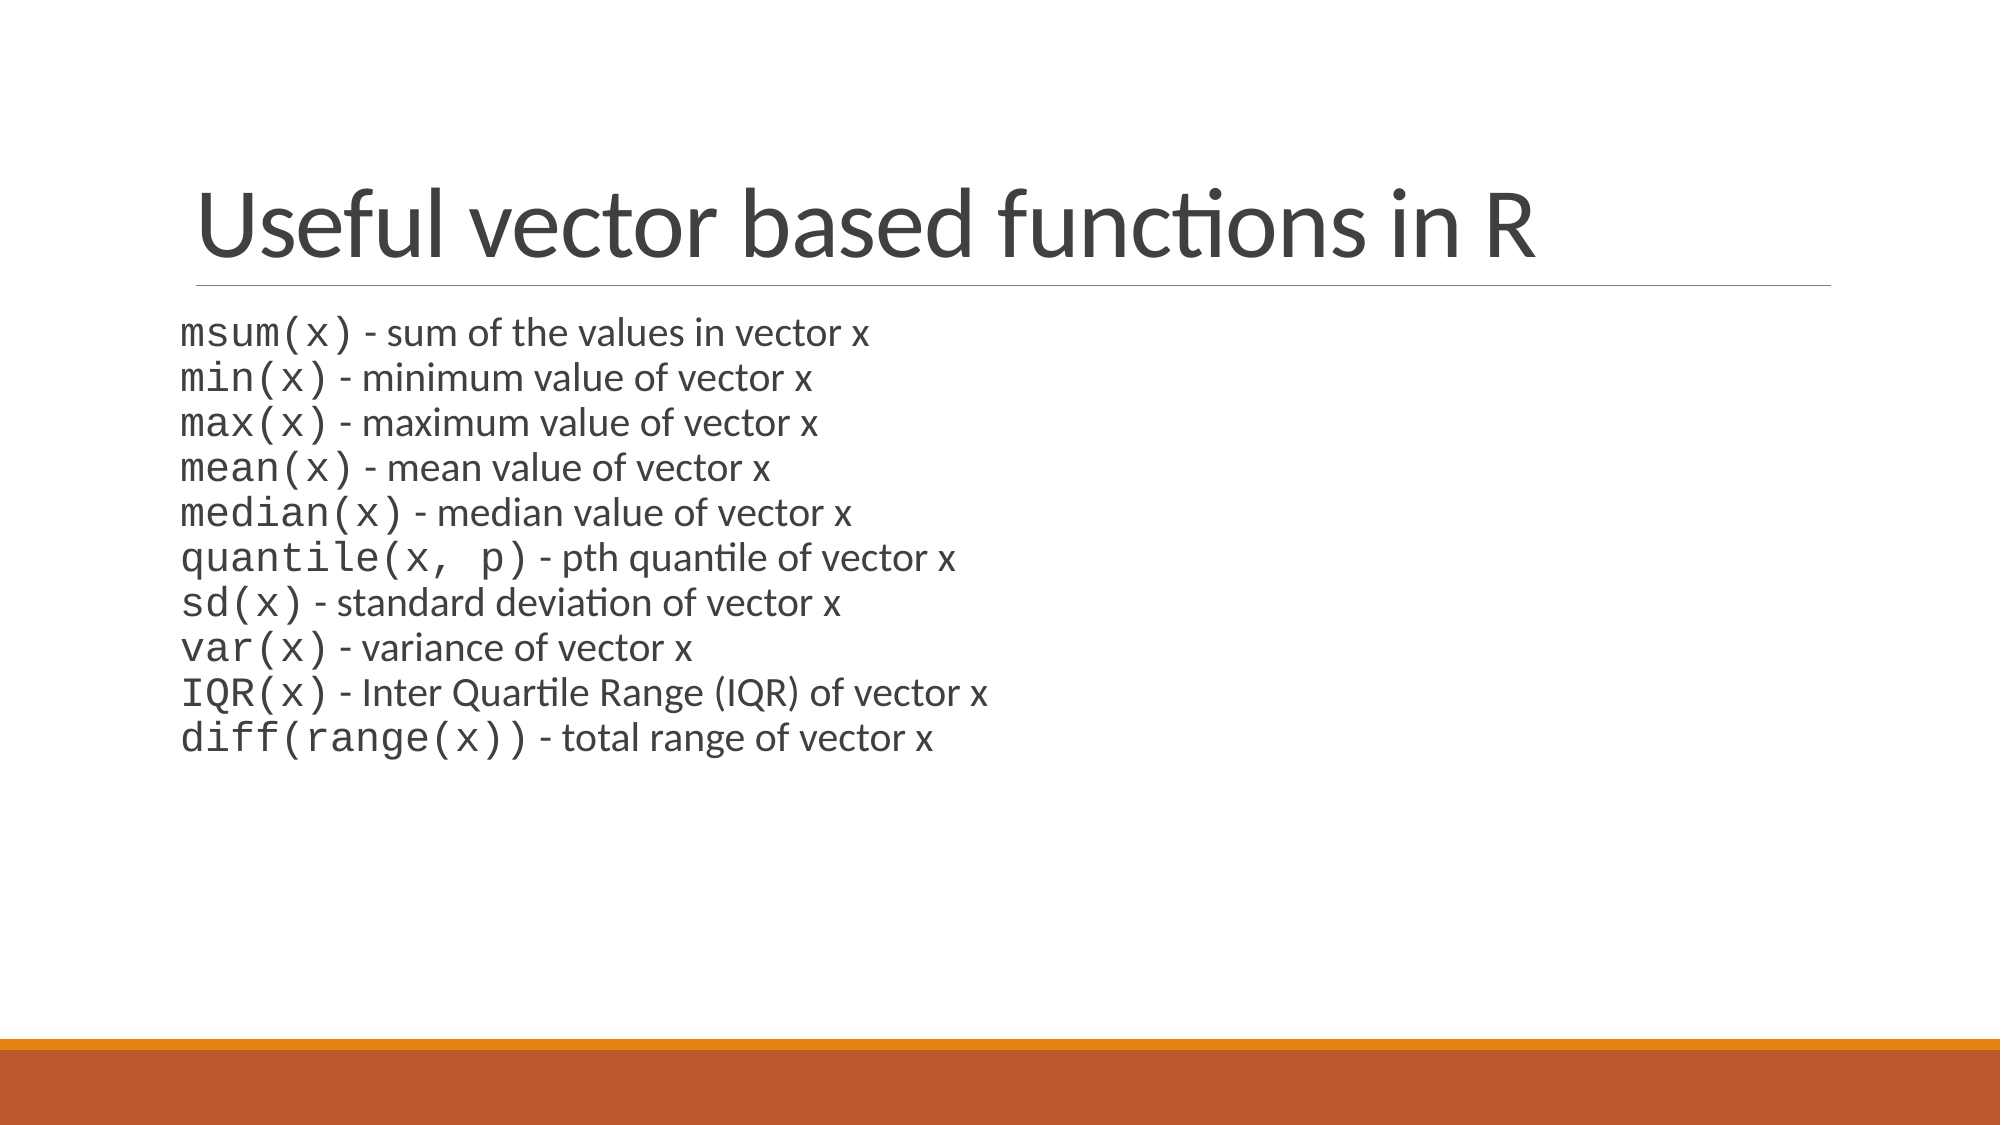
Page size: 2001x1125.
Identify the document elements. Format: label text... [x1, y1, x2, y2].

list msum(x) - sum of the values in vector x min(x) - minimum value of vector x max(x) - maximum value of vector x mean(x) - mean value of vector x median(x) - median value of vector x quantile(x, p) - pth quantile of vector x sd(x) - standard deviation of vector x var(x) - variance of vector x IQR(x) - Inter Quartile Range (IQR) of vector x diff(range(x)) - total range of vector x [180, 302, 1830, 963]
title Useful vector based functions in R [180, 47, 1830, 285]
